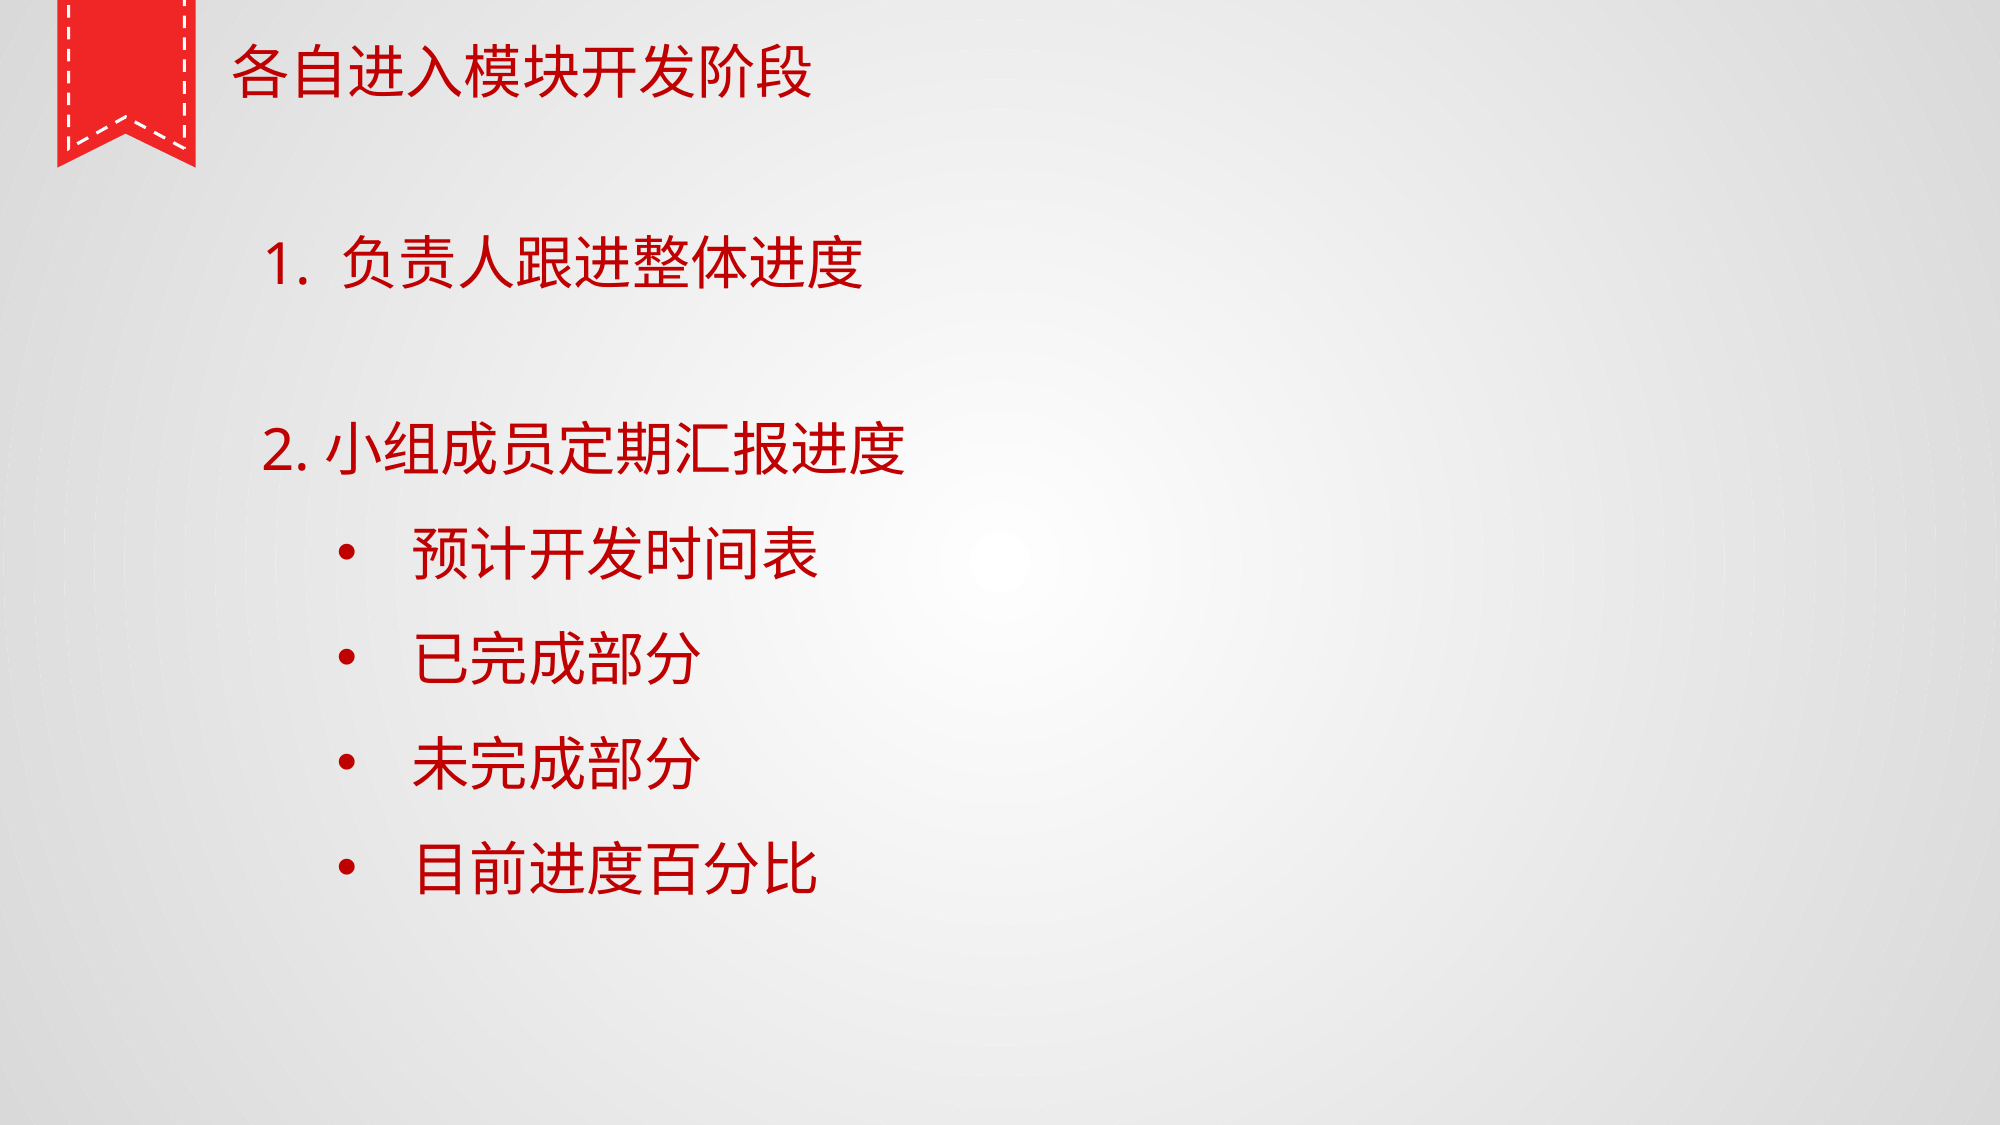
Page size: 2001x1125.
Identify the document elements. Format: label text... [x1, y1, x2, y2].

text_box 2.小组成员定期汇报进度 预计开发时间表 已完成部分 未完成部分 目前进度百分比 [246, 369, 922, 909]
text_box 1. 负责人跟进整体进度 [248, 183, 880, 304]
text_box 各自进入模块开发阶段 [216, 27, 908, 113]
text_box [56, 0, 196, 168]
